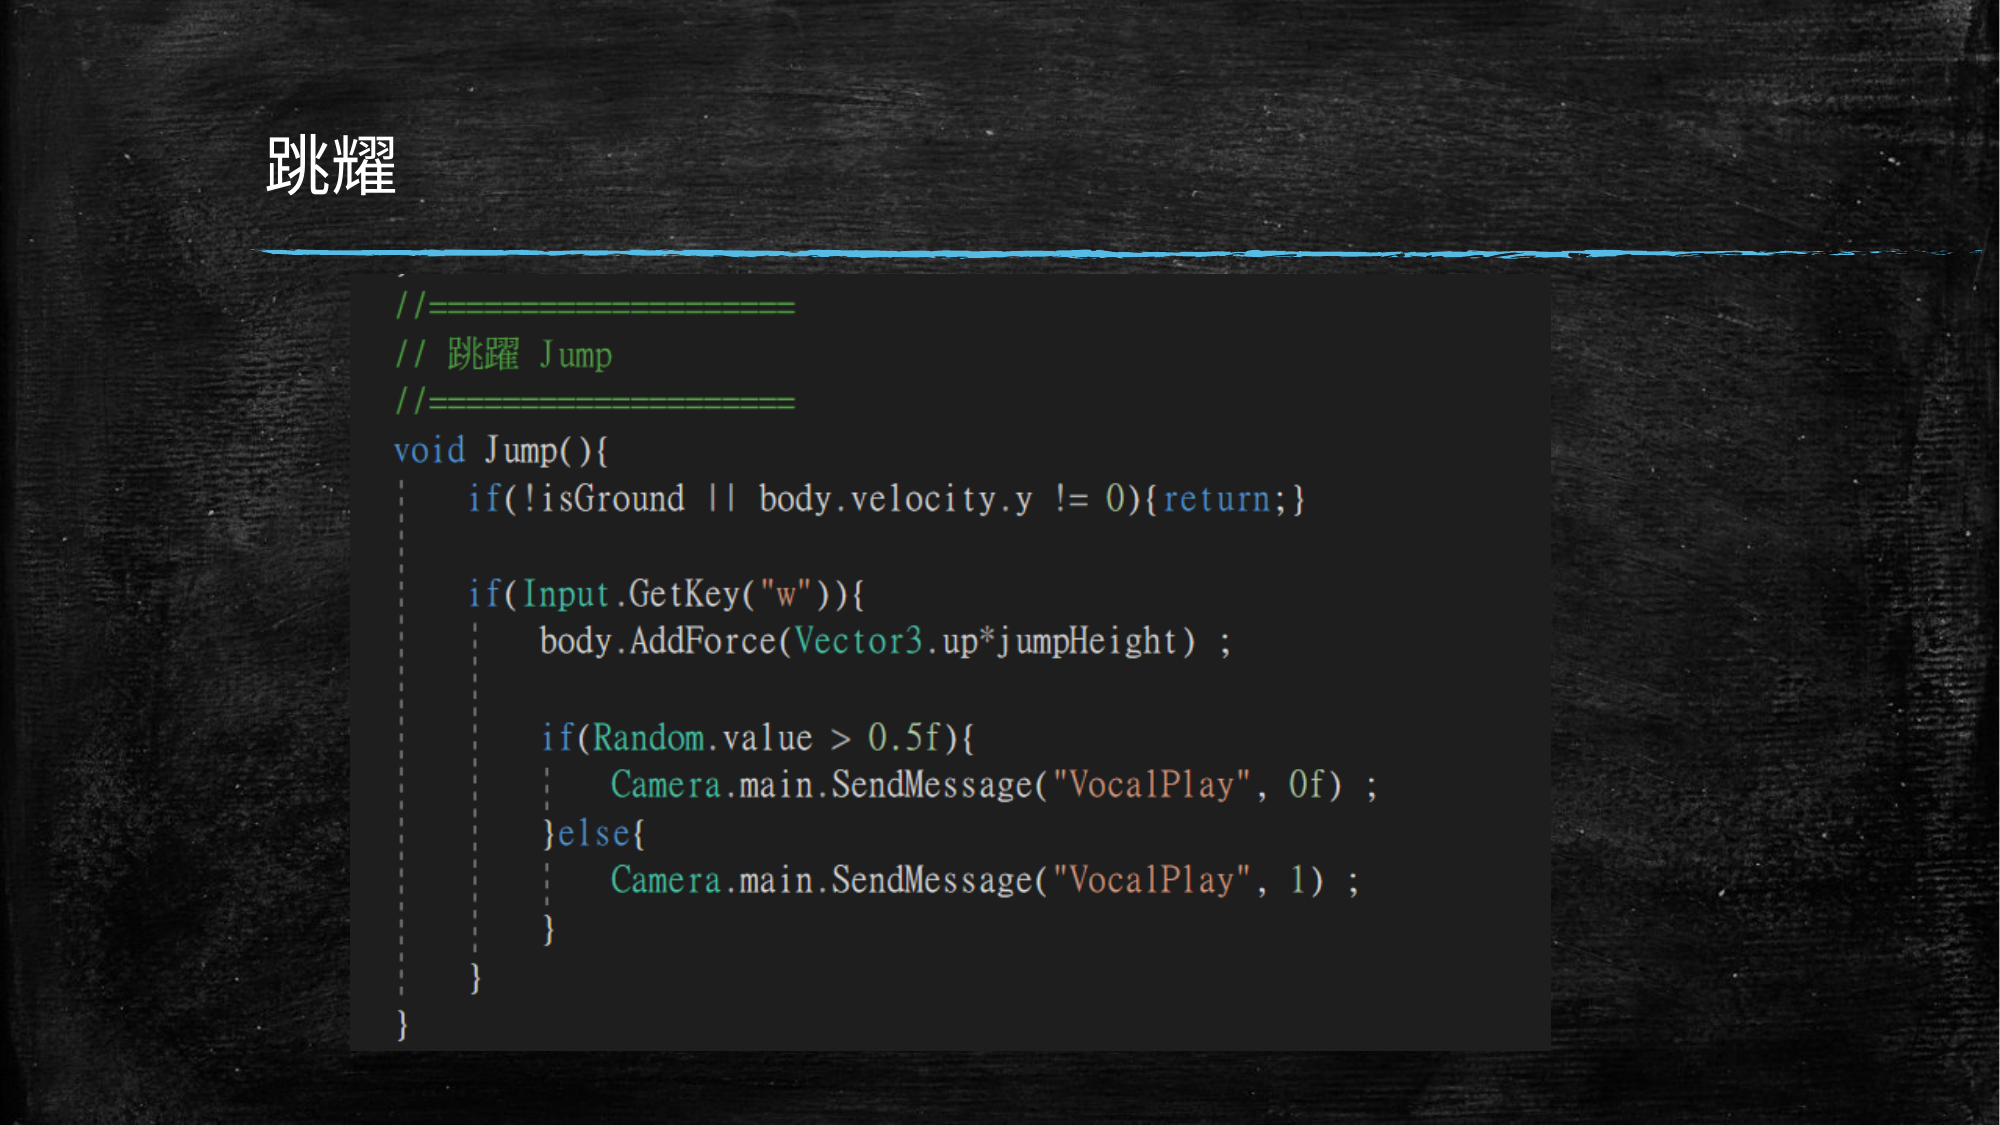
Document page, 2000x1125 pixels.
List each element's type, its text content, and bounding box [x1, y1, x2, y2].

picture [349, 274, 1551, 1051]
title 跳耀 [249, 45, 1750, 213]
